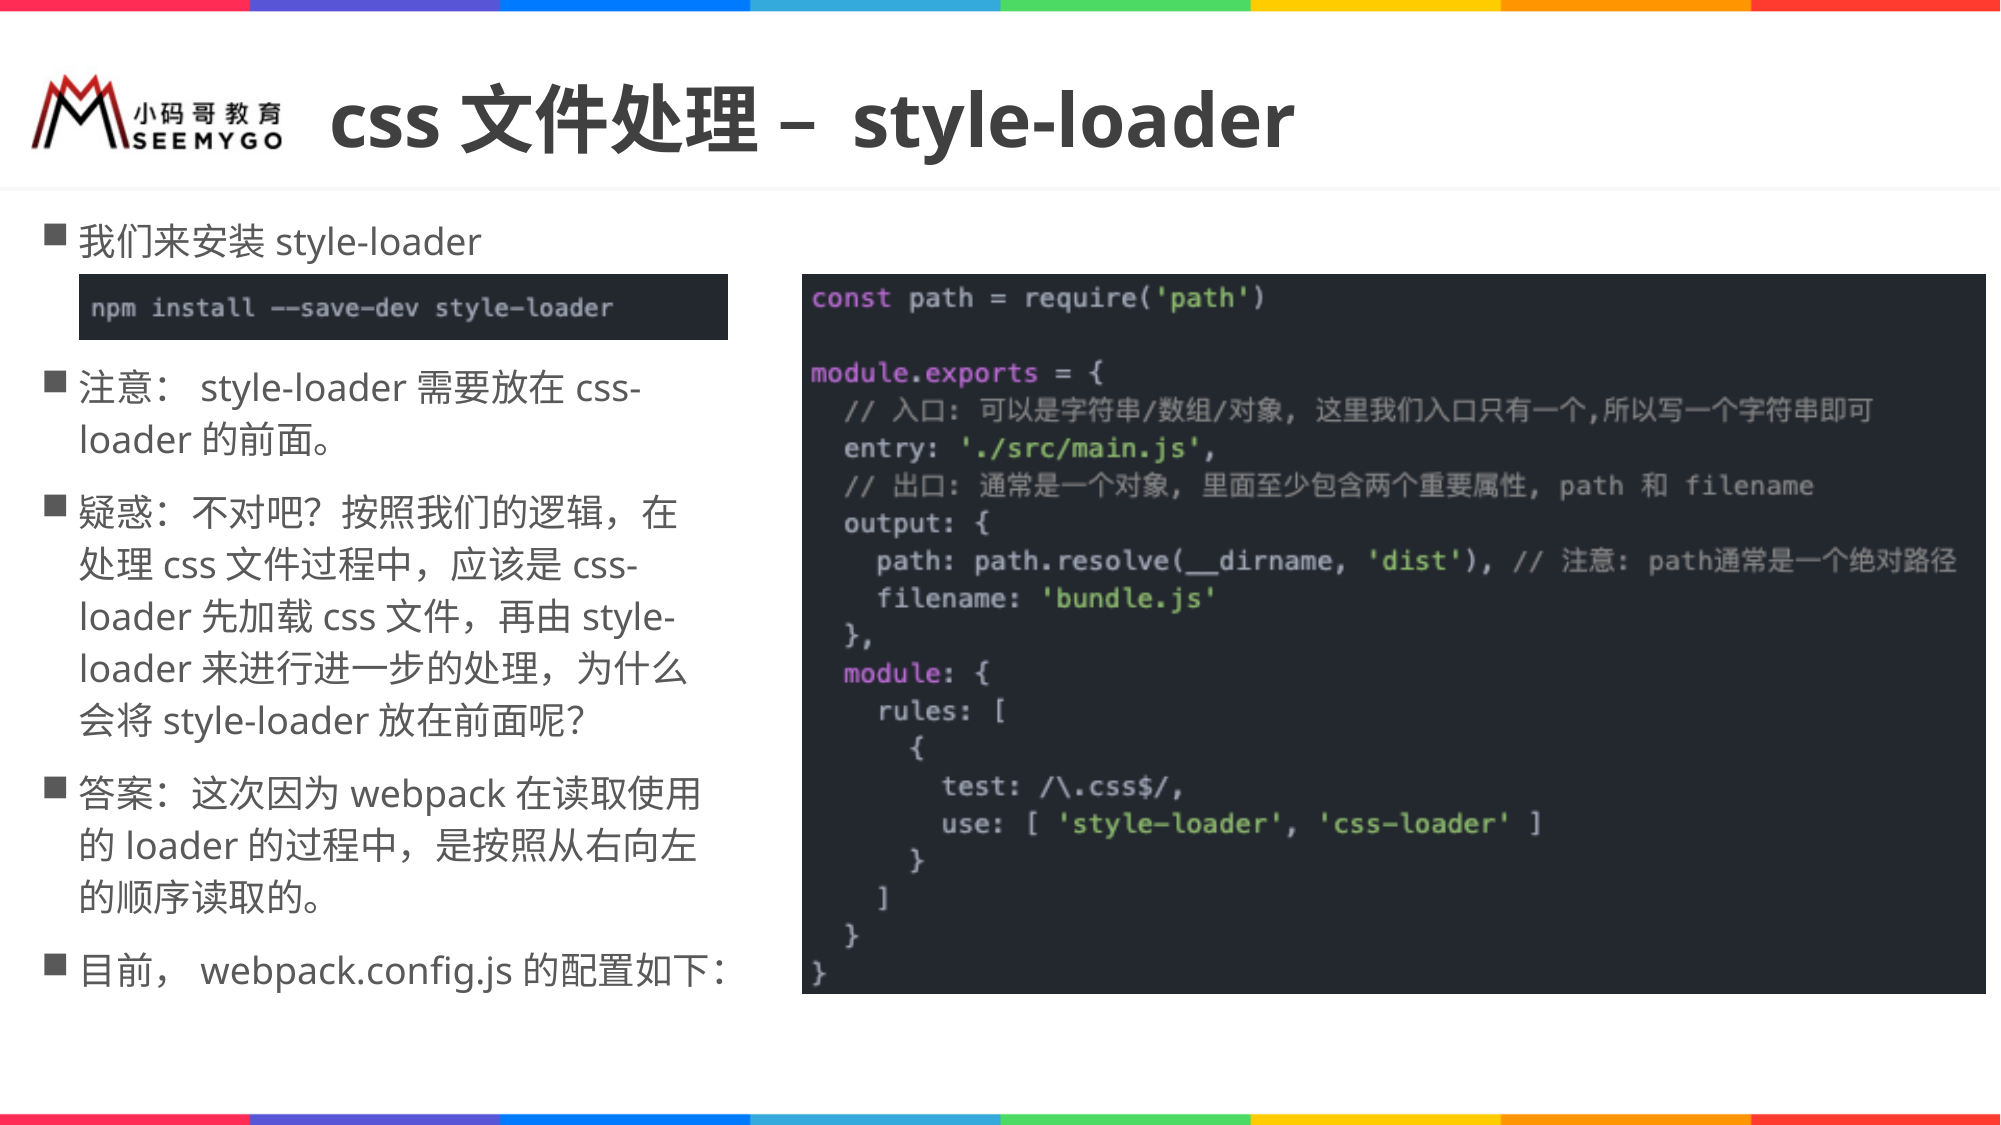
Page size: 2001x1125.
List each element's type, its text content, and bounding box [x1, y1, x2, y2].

title css文件处理 – style-loader [314, 64, 1968, 182]
list 我们来安装style-loader 注意：style-loader需要放在css-loader的前面。 疑惑：不对吧？按照我们的逻辑，在处理css文件过程中，应该是css-loader先加载css文件，再由style-loader来进行进一步的处理，为什么会将style-loader放在前面呢？ 答案：这次因为webpack在读取使用的loader的过程中，是按照从右向左的顺序读取的。 目前，webpack.config.js的配置如下： [26, 203, 728, 1097]
picture [0, 0, 2001, 1125]
